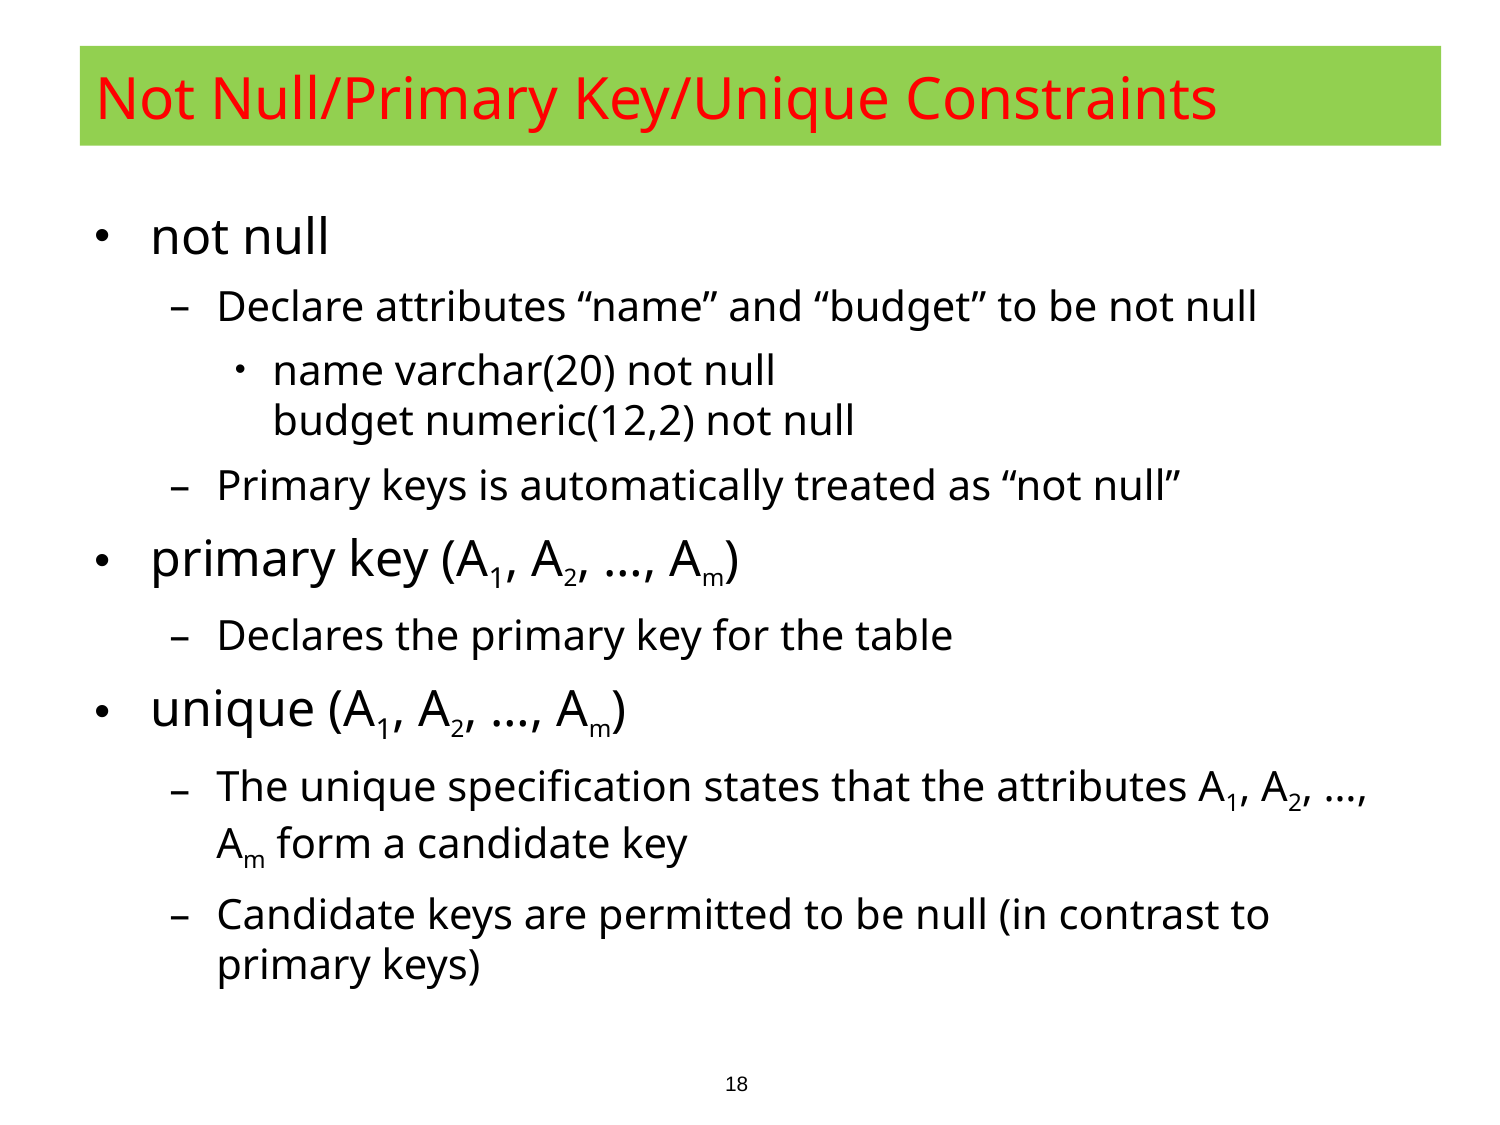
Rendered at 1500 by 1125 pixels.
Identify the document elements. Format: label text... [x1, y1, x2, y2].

title Not Null/Primary Key/Unique Constraints [79, 45, 1442, 147]
list not null Declare attributes “name” and “budget” to be not null name varchar(20) not null budget numeric(12,2) not null Primary keys is automatically treated as “not null” primary key (A1, A2, …, Am) Declares the primary key for the table unique (A1, A2, …, Am) The unique specification states that the attributes A1, A2, …, Am form a candidate key Candidate keys are permitted to be null (in contrast to primary keys) [79, 197, 1442, 1036]
text_box [132, 857, 1248, 971]
